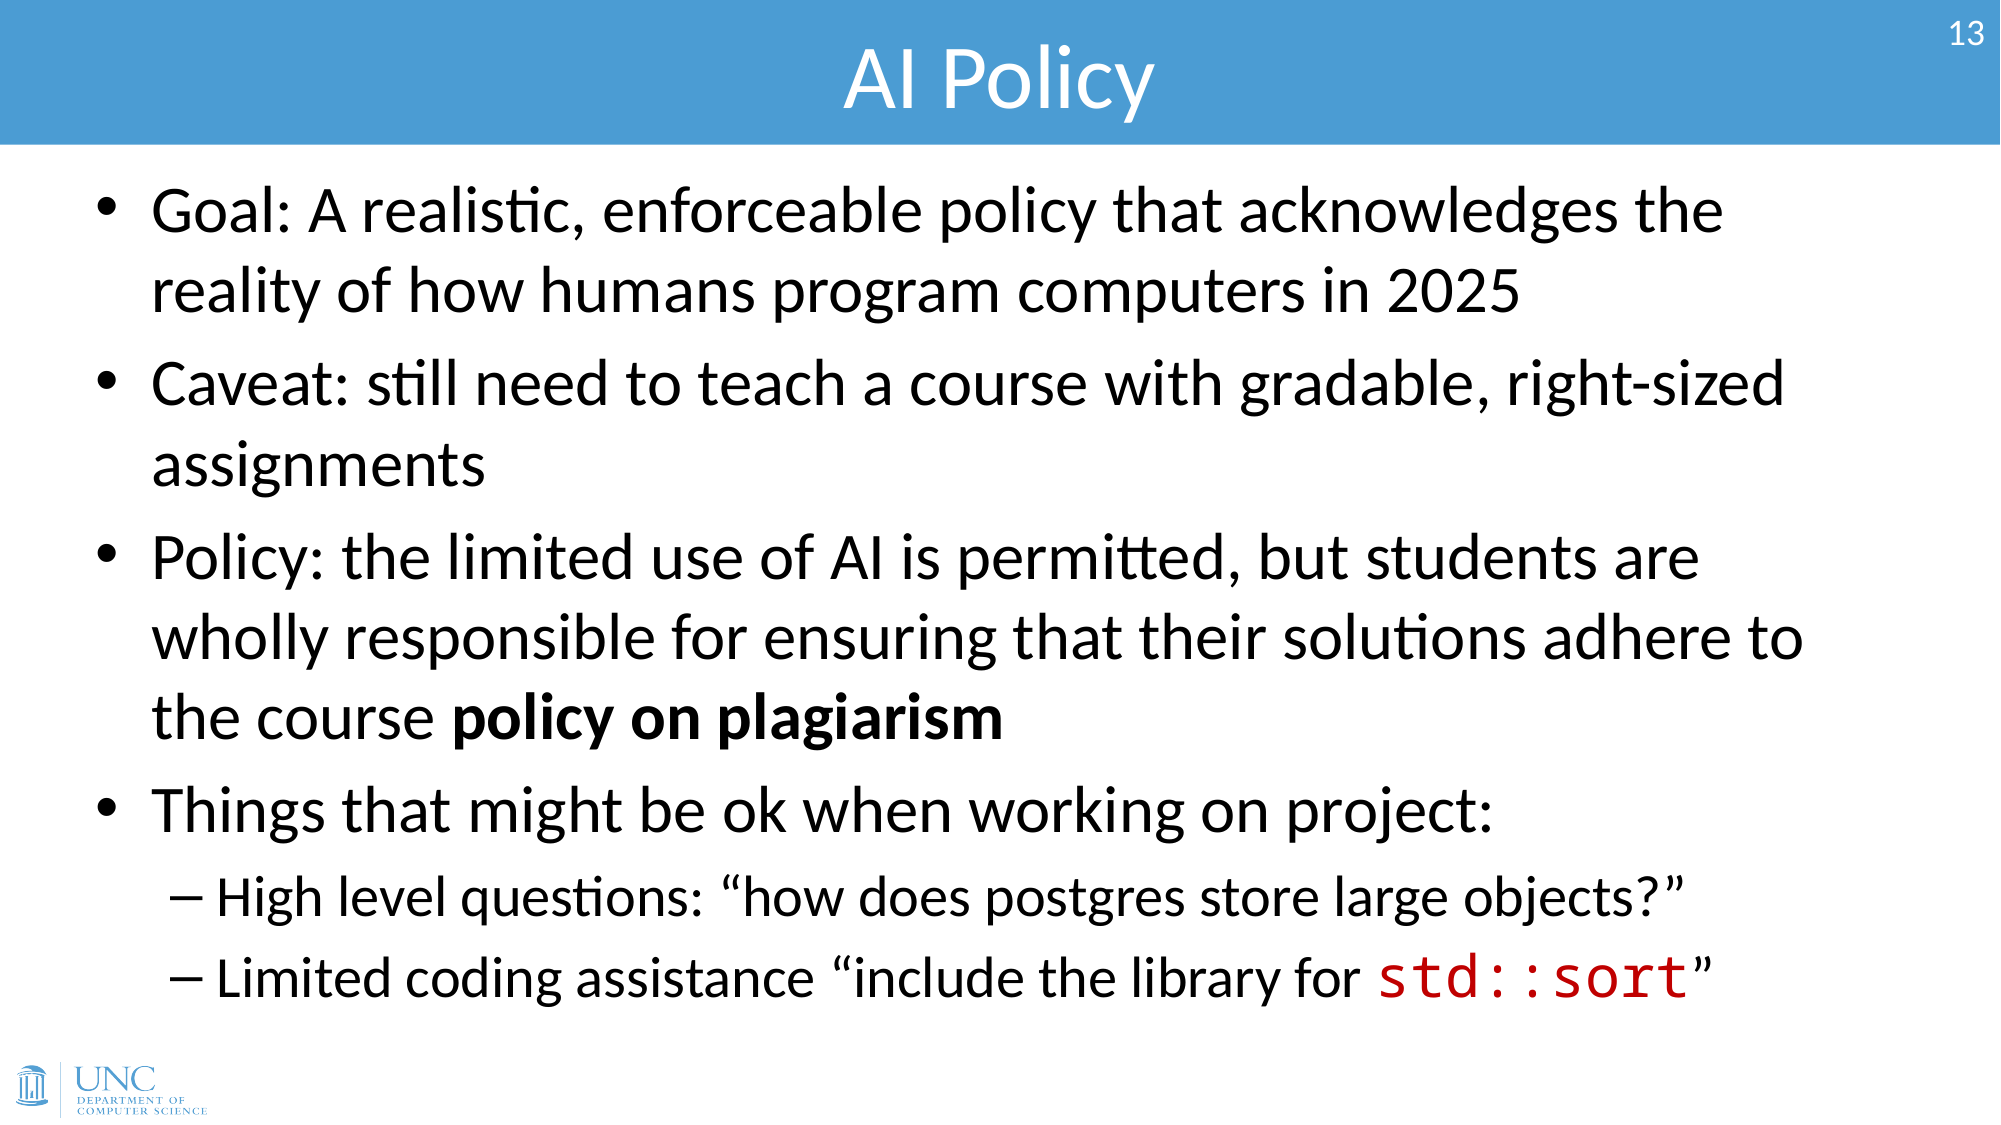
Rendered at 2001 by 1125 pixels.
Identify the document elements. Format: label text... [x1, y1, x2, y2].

picture [16, 1062, 207, 1118]
list Goal: A realistic, enforceable policy that acknowledges the reality of how humans program computers in 2025 Caveat: still need to teach a course with gradable, right-sized assignments Policy: the limited use of AI is permitted, but students are wholly responsible for ensuring that their solutions adhere to the course policy on plagiarism Things that might be ok when working on project: High level questions: “how does postgres store large objects?” Limited coding assistance “include the library for std::sort” [80, 158, 1880, 1056]
slide_number 13 [1920, 0, 2000, 61]
title AI Policy [0, 0, 2000, 145]
